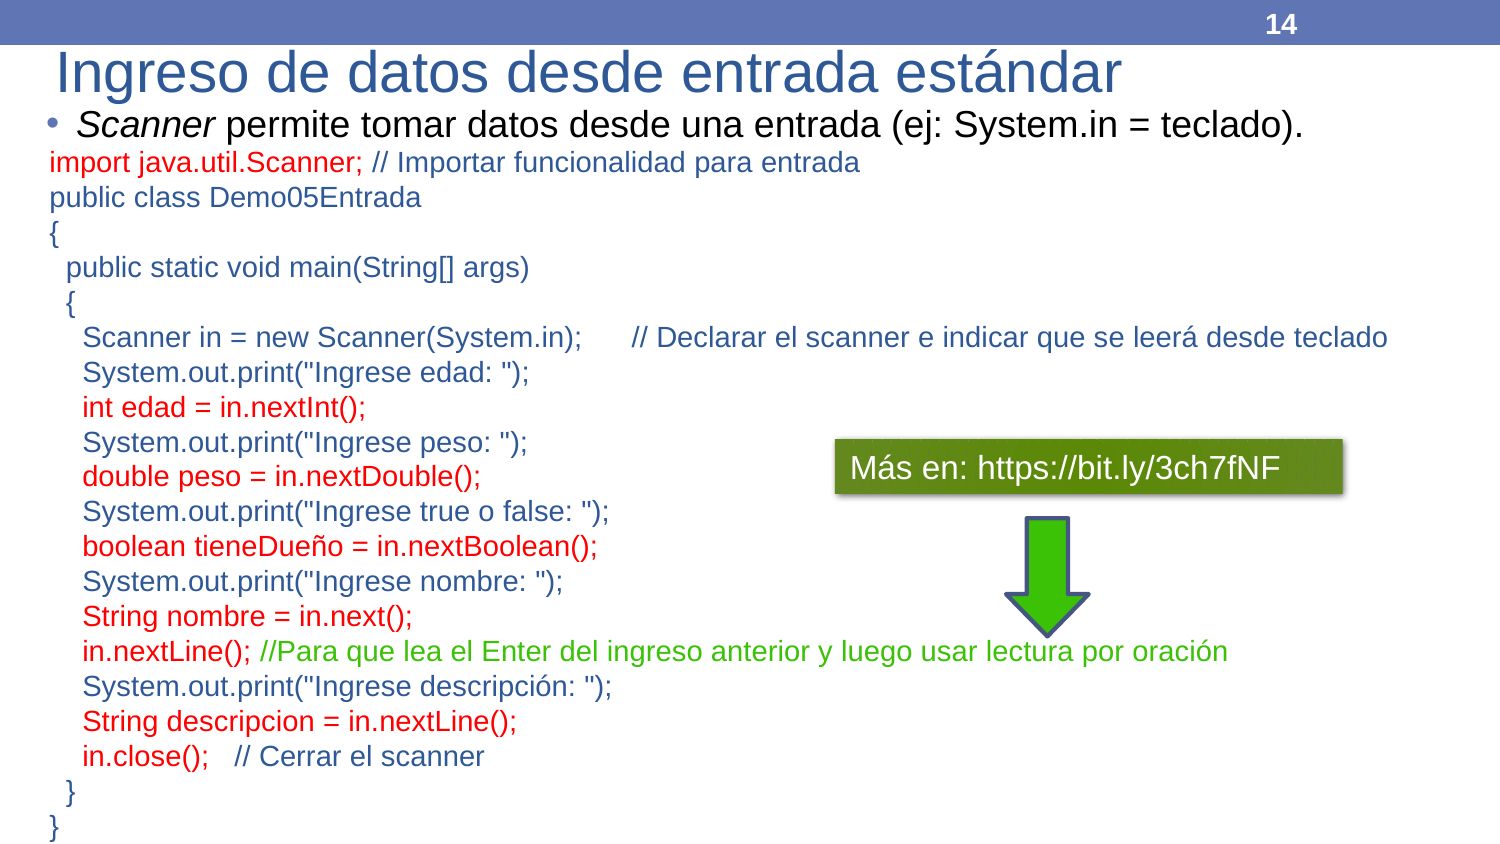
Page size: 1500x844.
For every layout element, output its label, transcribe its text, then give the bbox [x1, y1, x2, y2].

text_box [834, 438, 1343, 637]
list Scanner permite tomar datos desde una entrada (ej: System.in = teclado). [31, 92, 1437, 693]
title Ingreso de datos desde entrada estándar [40, 8, 1391, 92]
text_box import java.util.Scanner; // Importar funcionalidad para entrada public class Demo05Entrada { public static void main(String[] args) { Scanner in = new Scanner(System.in); // Declarar el scanner e indicar que se leerá desde teclado System.out.print("Ingrese edad: "); int edad = in.nextInt(); System.out.print("Ingrese peso: "); double peso = in.nextDouble(); System.out.print("Ingrese true o false: "); boolean tieneDueño = in.nextBoolean(); System.out.print("Ingrese nombre: "); String nombre = in.next(); in.nextLine(); //Para que lea el Enter del ingreso anterior y luego usar lectura por oración System.out.print("Ingrese descripción: "); String descripcion = in.nextLine(); in.close(); // Cerrar el scanner } } [34, 135, 1452, 844]
slide_number ‹#› [1250, 2, 1425, 43]
